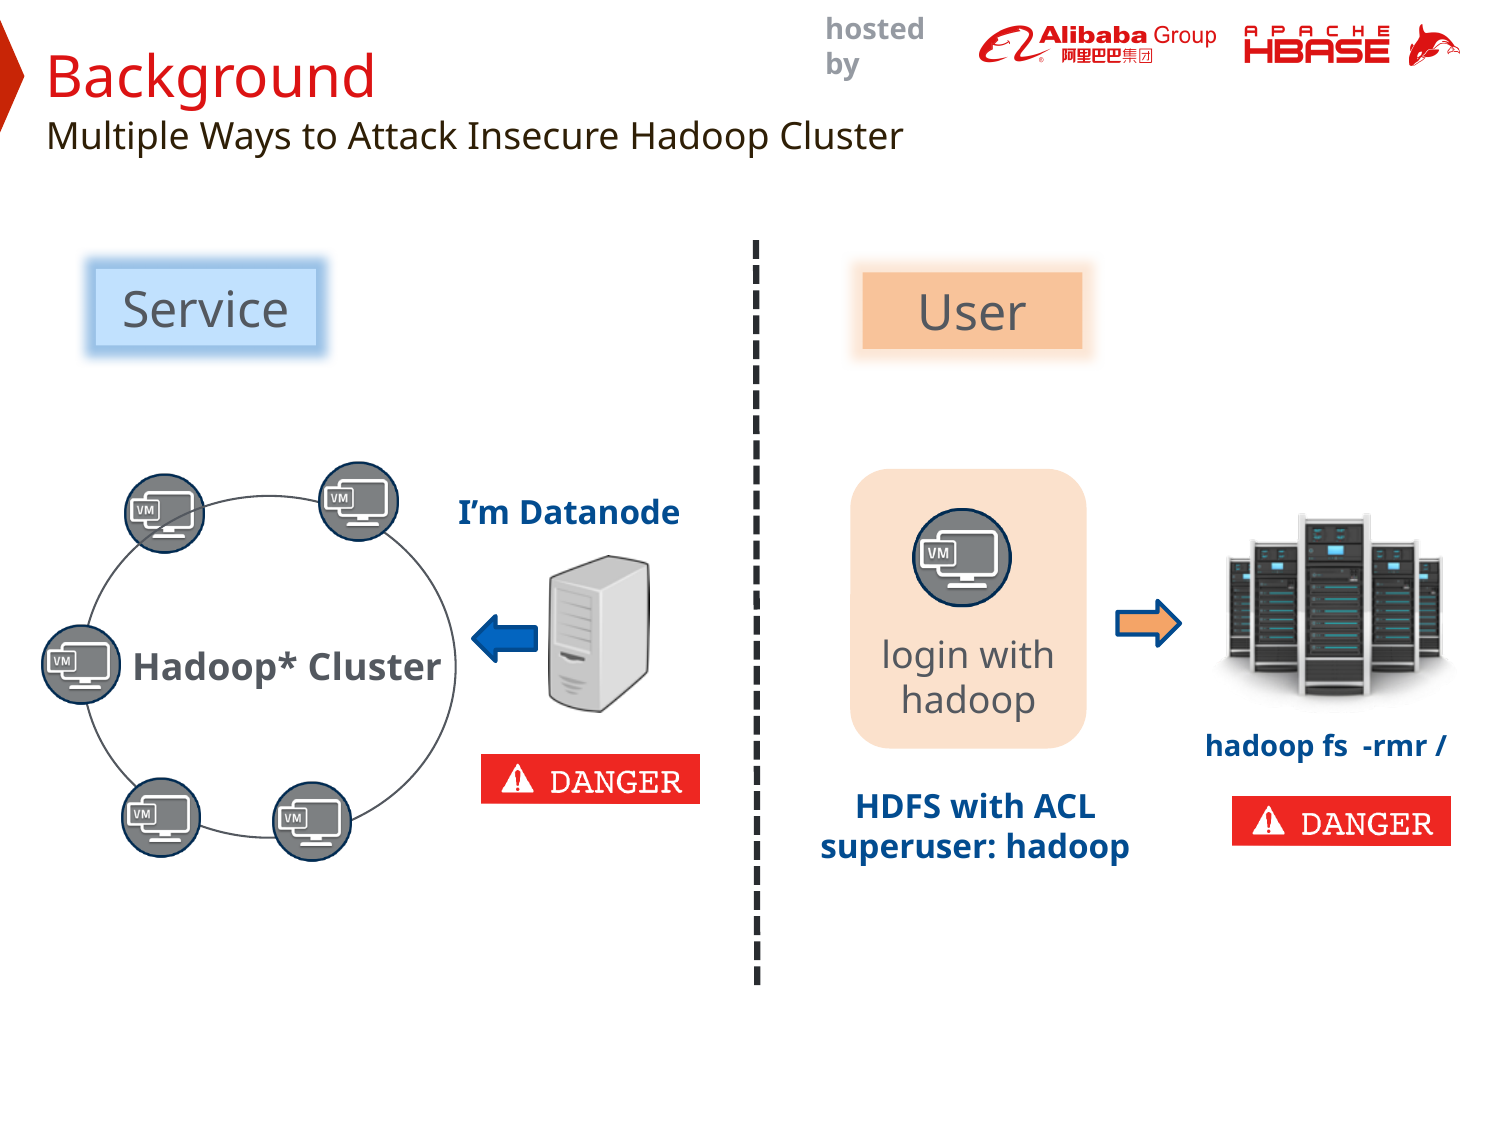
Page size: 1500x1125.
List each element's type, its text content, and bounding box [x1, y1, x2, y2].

picture [910, 505, 1014, 609]
text_box Service [95, 268, 316, 346]
picture [1231, 795, 1451, 846]
picture [481, 753, 700, 805]
text_box Hadoop* Cluster [123, 634, 451, 696]
list Multiple Ways to Attack Insecure Hadoop Cluster [36, 103, 966, 179]
text_box HDFS with ACL superuser: hadoop [812, 777, 1139, 874]
picture [269, 778, 354, 863]
picture [39, 621, 123, 706]
list Background [36, 24, 1360, 118]
picture [1360, 24, 1460, 66]
picture [547, 555, 650, 713]
text_box hadoop fs -rmr / [1196, 720, 1456, 771]
text_box User [862, 272, 1083, 349]
text_box I’m Datanode [450, 482, 690, 539]
picture [316, 458, 401, 543]
text_box login with hadoop [849, 468, 1088, 750]
picture [122, 470, 207, 555]
picture [119, 774, 203, 859]
picture [1191, 501, 1482, 720]
text_box [470, 614, 538, 663]
text_box [87, 495, 456, 838]
text_box [1115, 598, 1183, 648]
